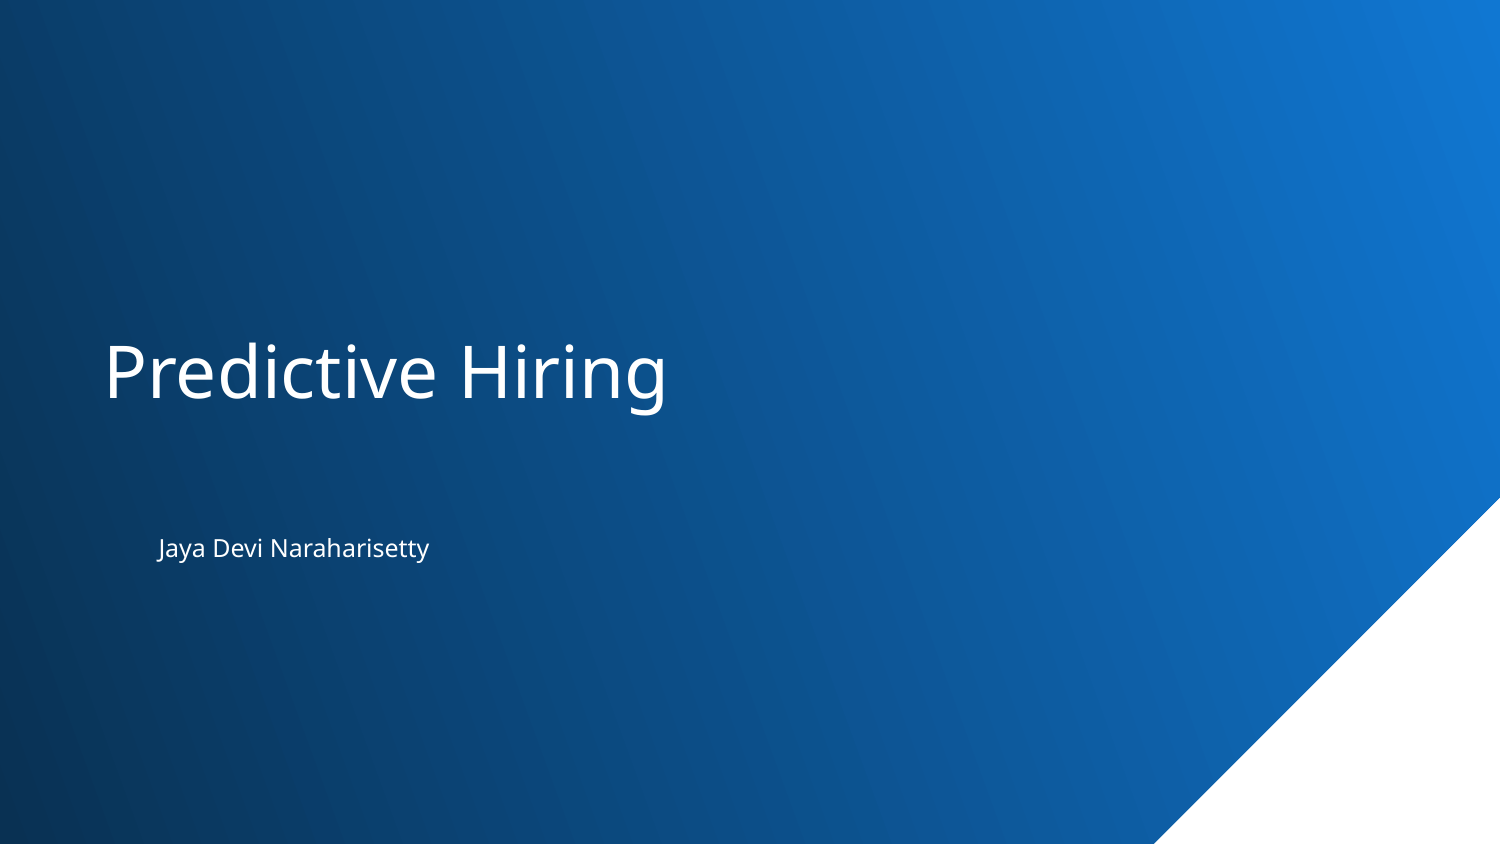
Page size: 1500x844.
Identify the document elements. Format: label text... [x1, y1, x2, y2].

text_box Predictive Hiring [88, 310, 737, 429]
text_box Jaya Devi Naraharisetty [143, 517, 1169, 578]
text_box [0, 0, 1500, 844]
